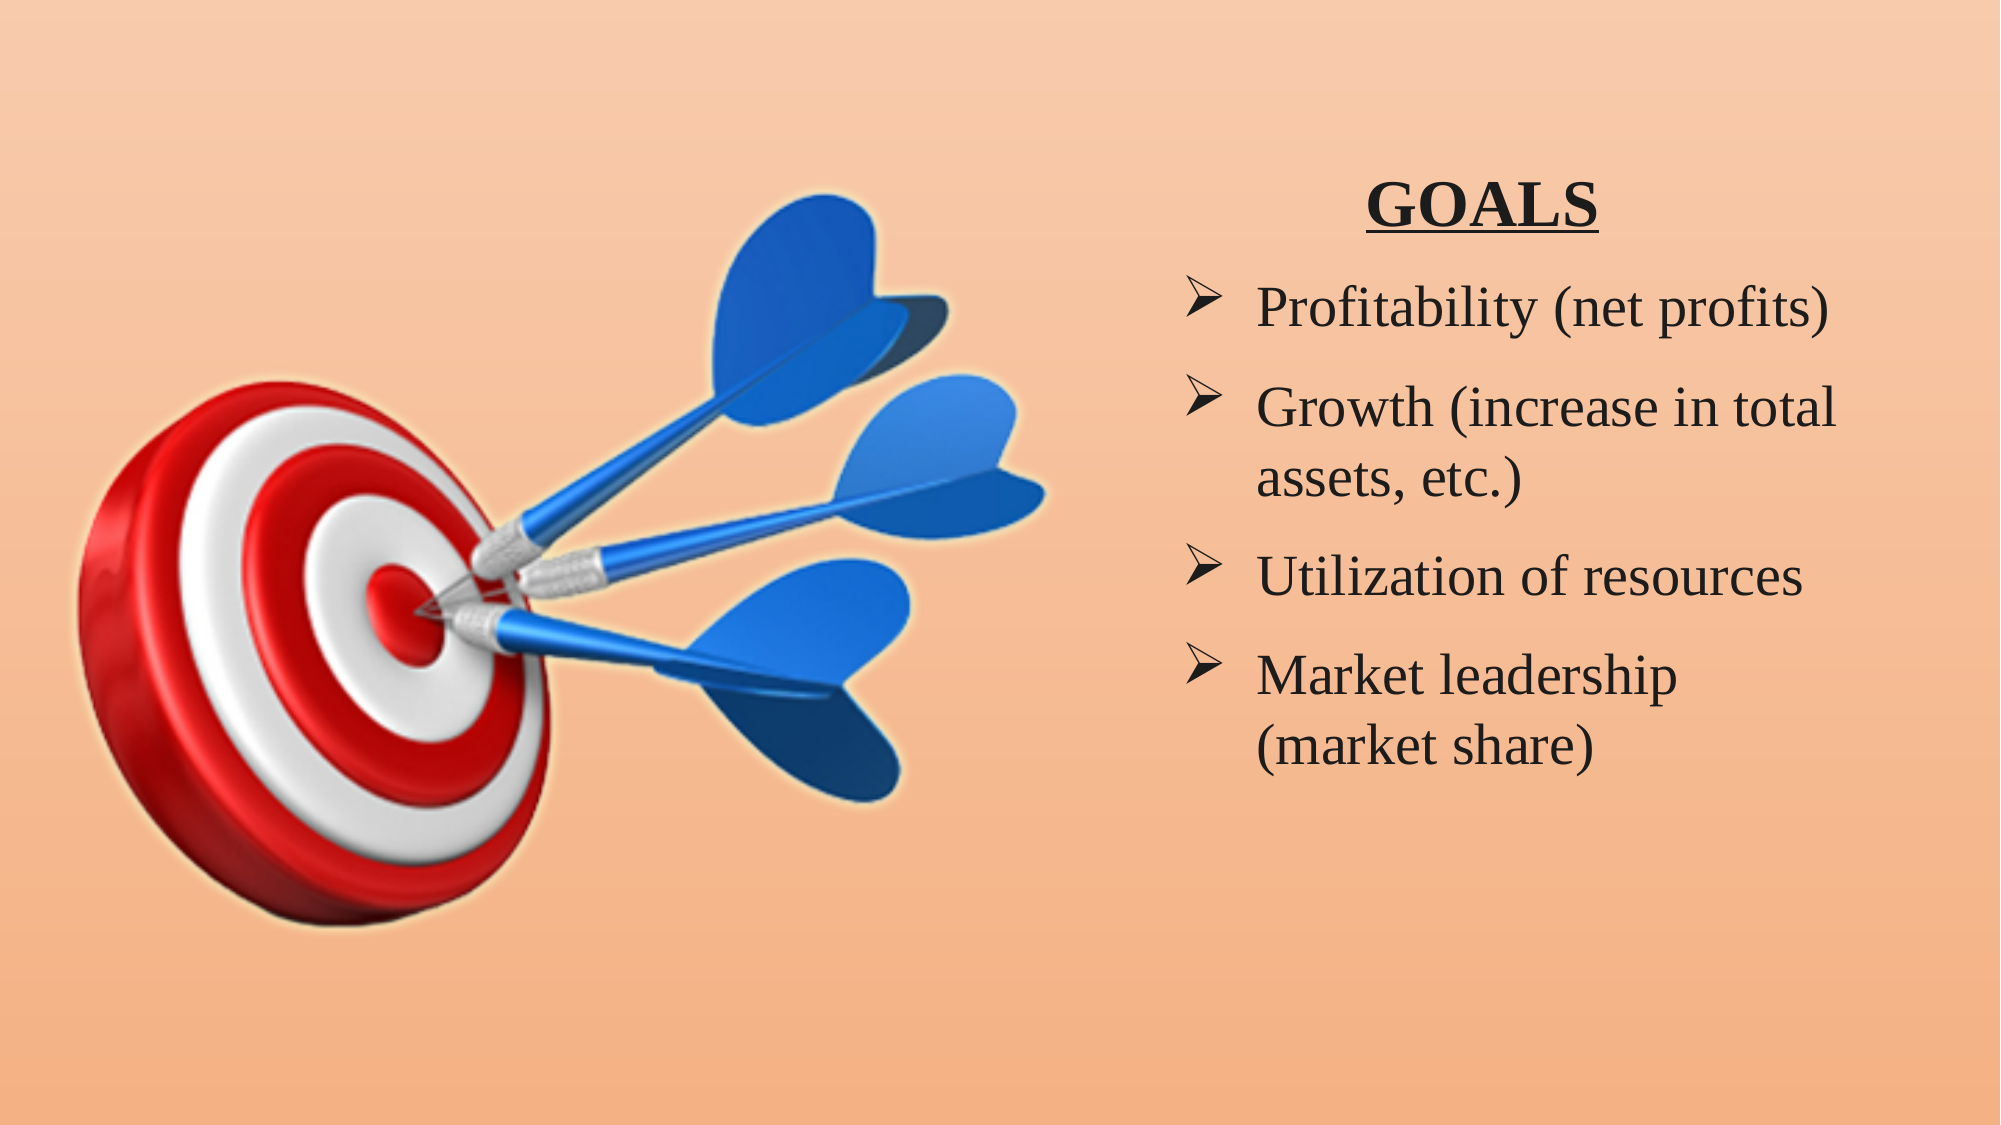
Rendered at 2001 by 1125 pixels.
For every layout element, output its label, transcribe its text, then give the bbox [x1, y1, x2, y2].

picture [66, 182, 1064, 943]
text_box GOALS Profitability (net profits) Growth (increase in total assets, etc.) Utilization of resources Market leadership (market share) [1091, 152, 1873, 829]
